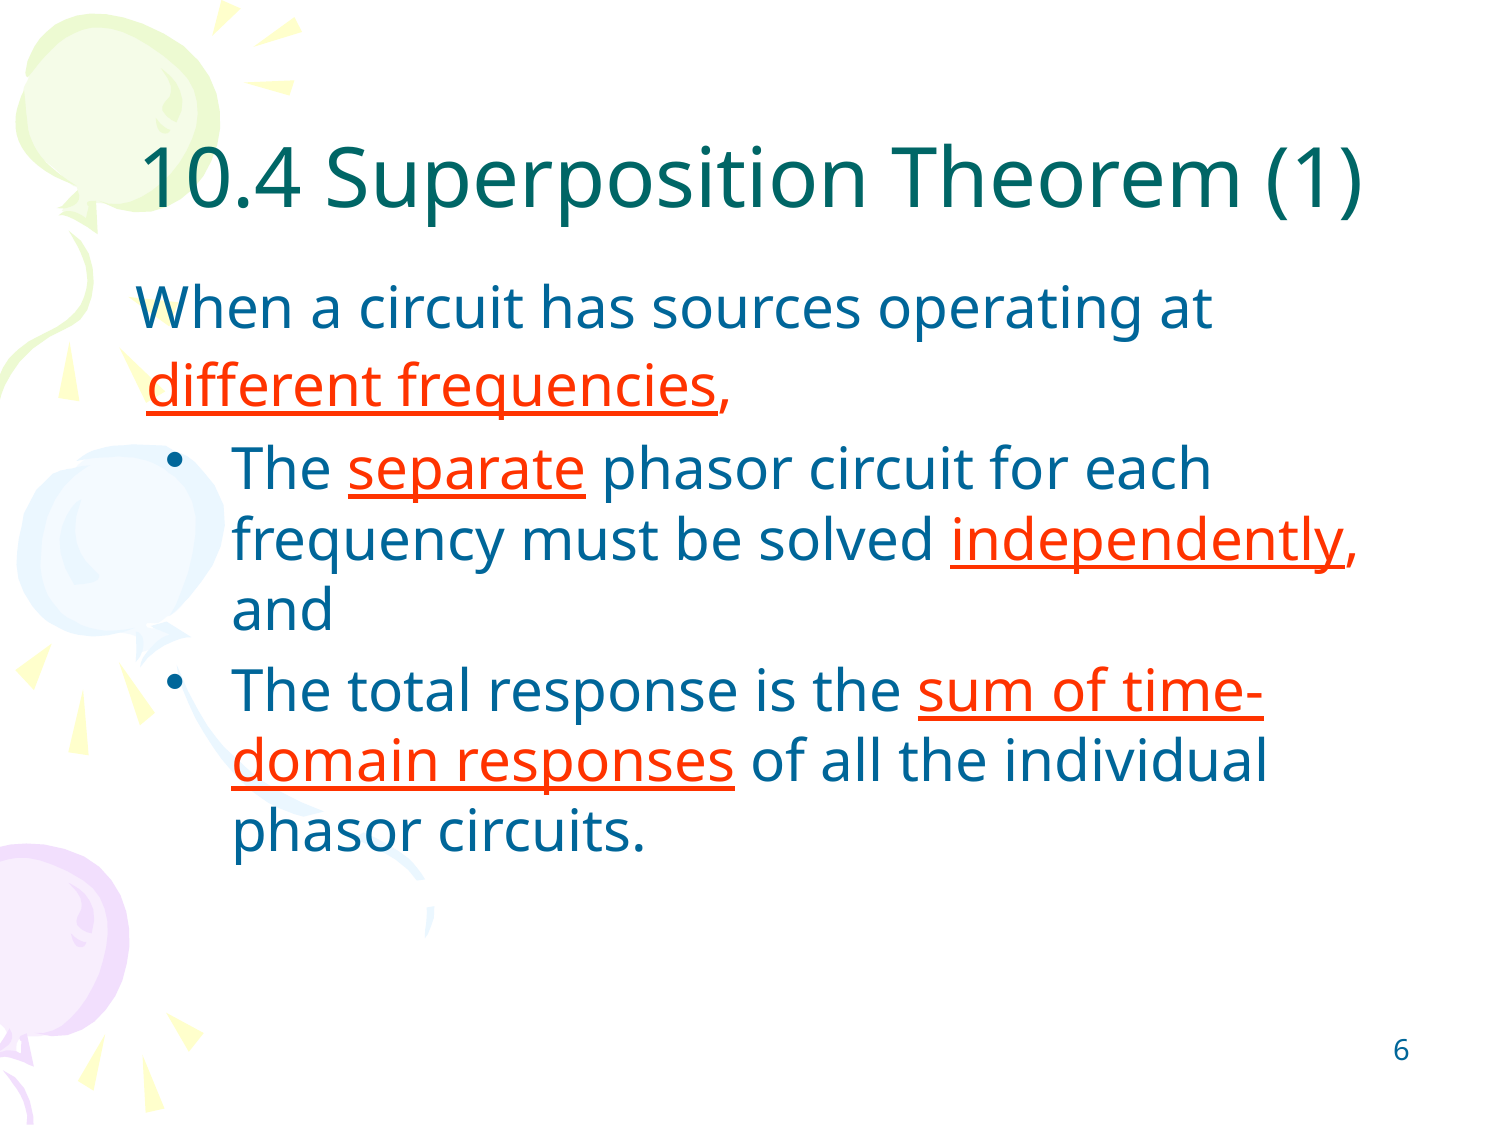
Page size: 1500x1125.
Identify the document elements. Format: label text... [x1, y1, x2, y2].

slide_number 6 [1074, 1023, 1426, 1100]
list When a circuit has sources operating at different frequencies, The separate phasor circuit for each frequency must be solved independently, and The total response is the sum of time-domain responses of all the individual phasor circuits. [74, 427, 1413, 994]
text_box [595, 476, 776, 537]
title 10.4 Superposition Theorem (1) [37, 16, 1466, 233]
list When a circuit has sources operating at different frequencies, The separate phasor circuit for each frequency must be solved independently, and The total response is the sum of time-domain responses of all the individual phasor circuits. [74, 262, 1413, 426]
